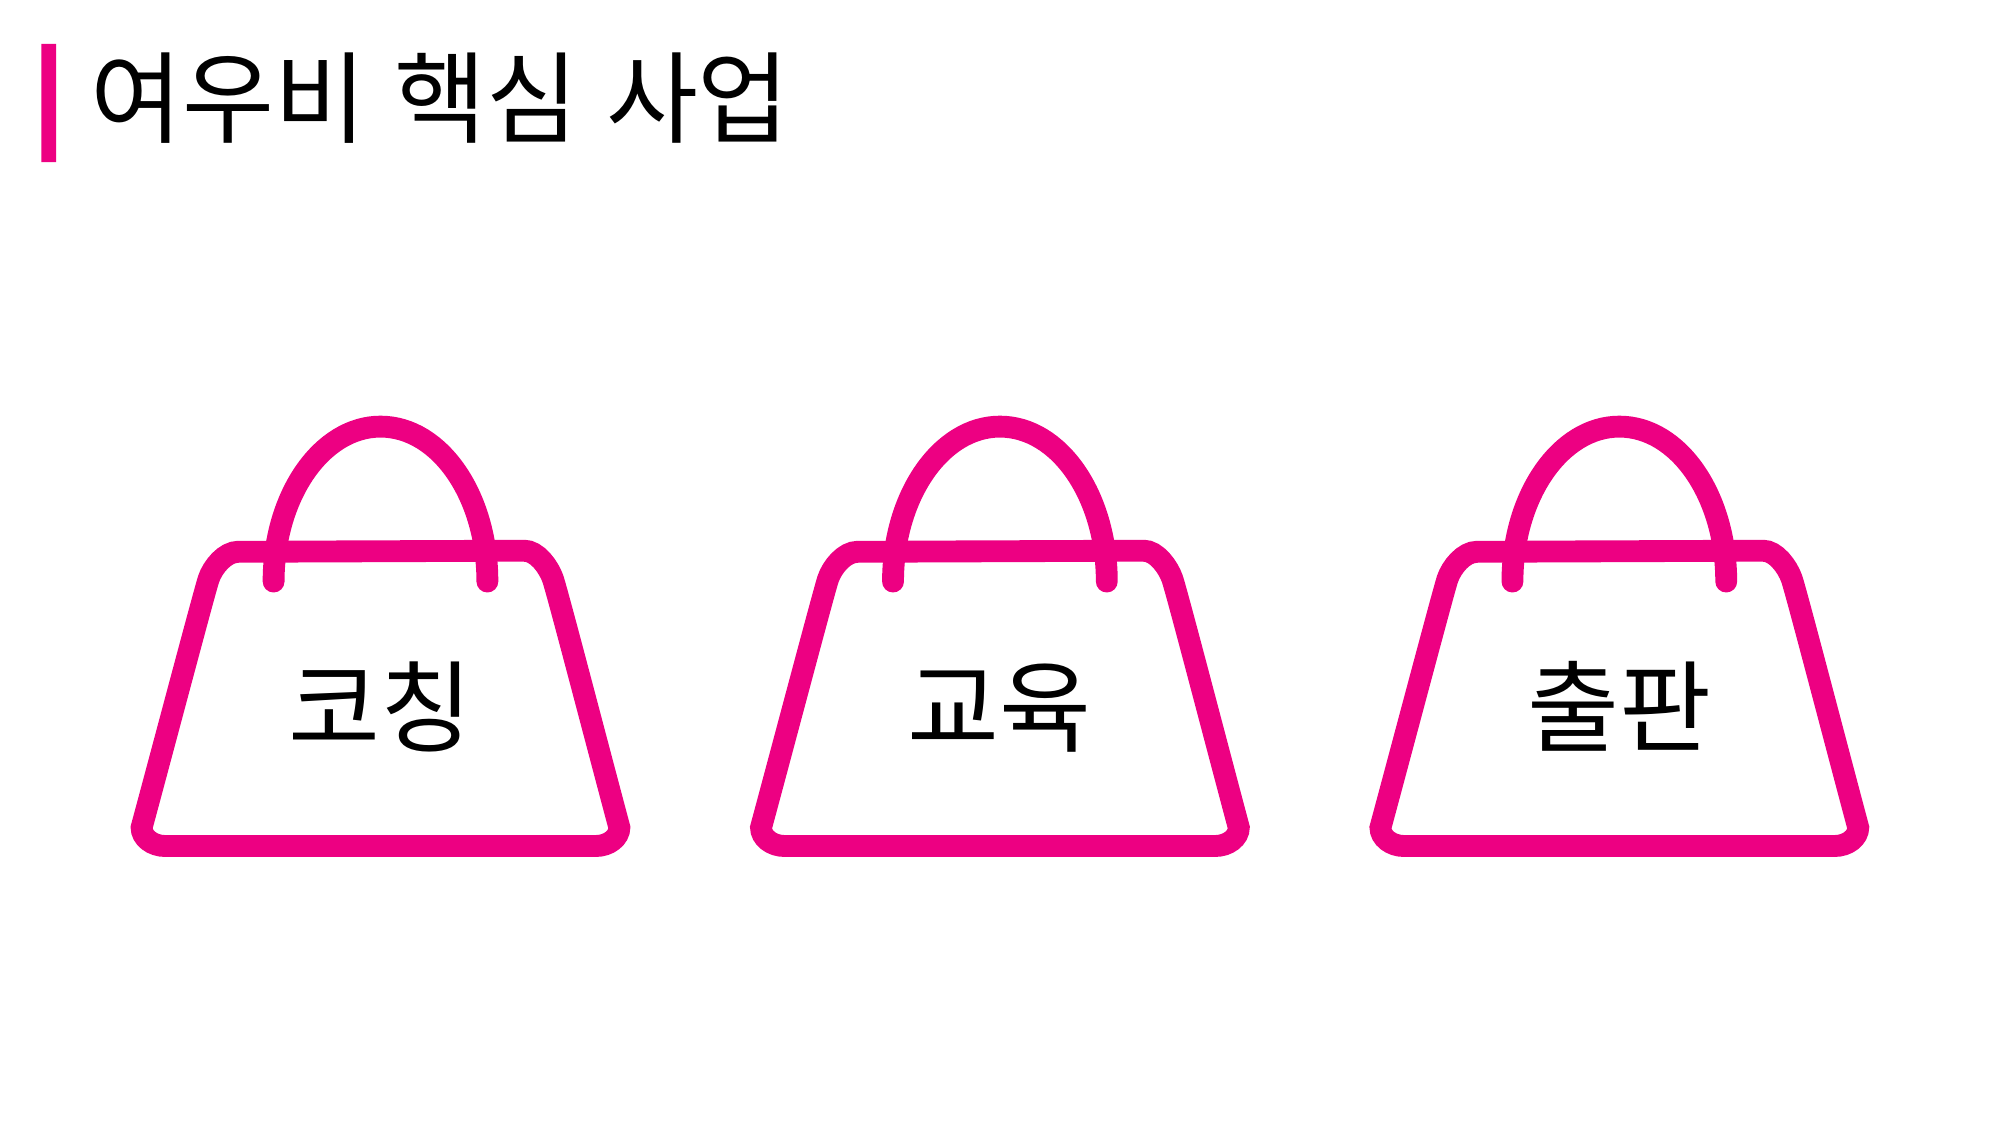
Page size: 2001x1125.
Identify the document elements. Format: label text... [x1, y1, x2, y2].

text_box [1380, 426, 1859, 846]
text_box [761, 426, 1239, 846]
list 여우비 핵심 사업 [90, 48, 1938, 158]
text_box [141, 426, 620, 846]
